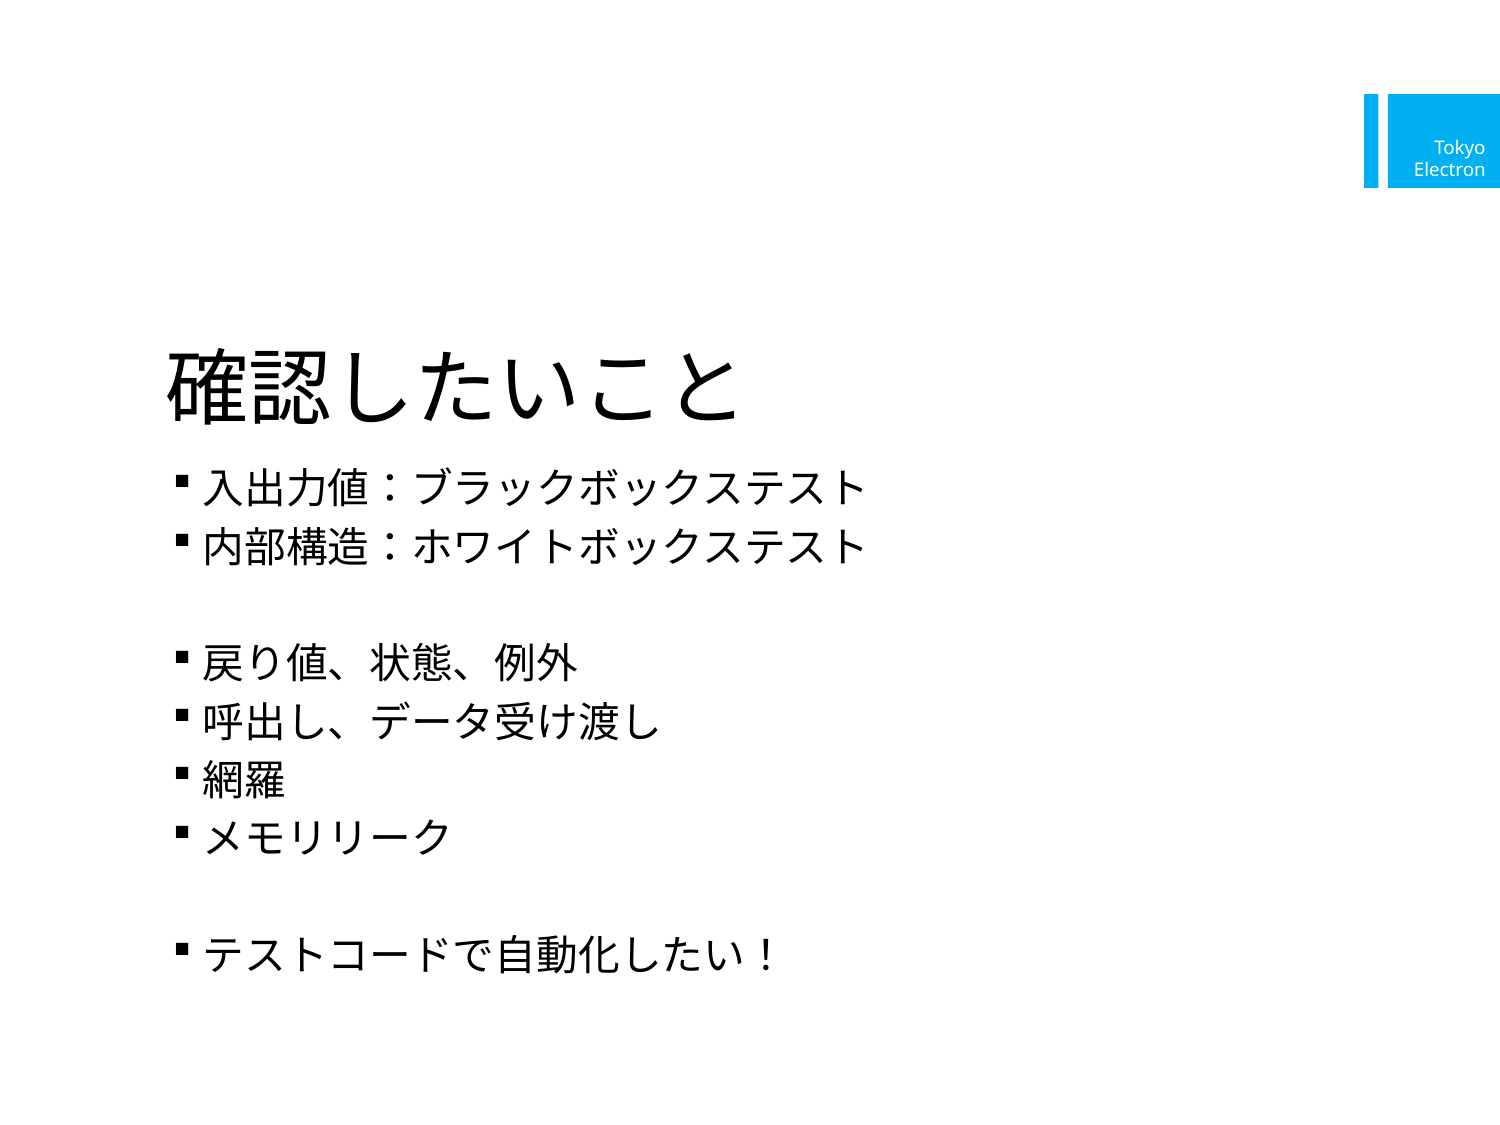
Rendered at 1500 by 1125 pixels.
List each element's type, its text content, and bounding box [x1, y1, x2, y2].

list 入出力値：ブラックボックステスト 内部構造：ホワイトボックステスト 戻り値、状態、例外 呼出し、データ受け渡し 網羅 メモリリーク テストコードで自動化したい！ [150, 454, 1350, 1035]
title 確認したいこと [150, 253, 1350, 443]
